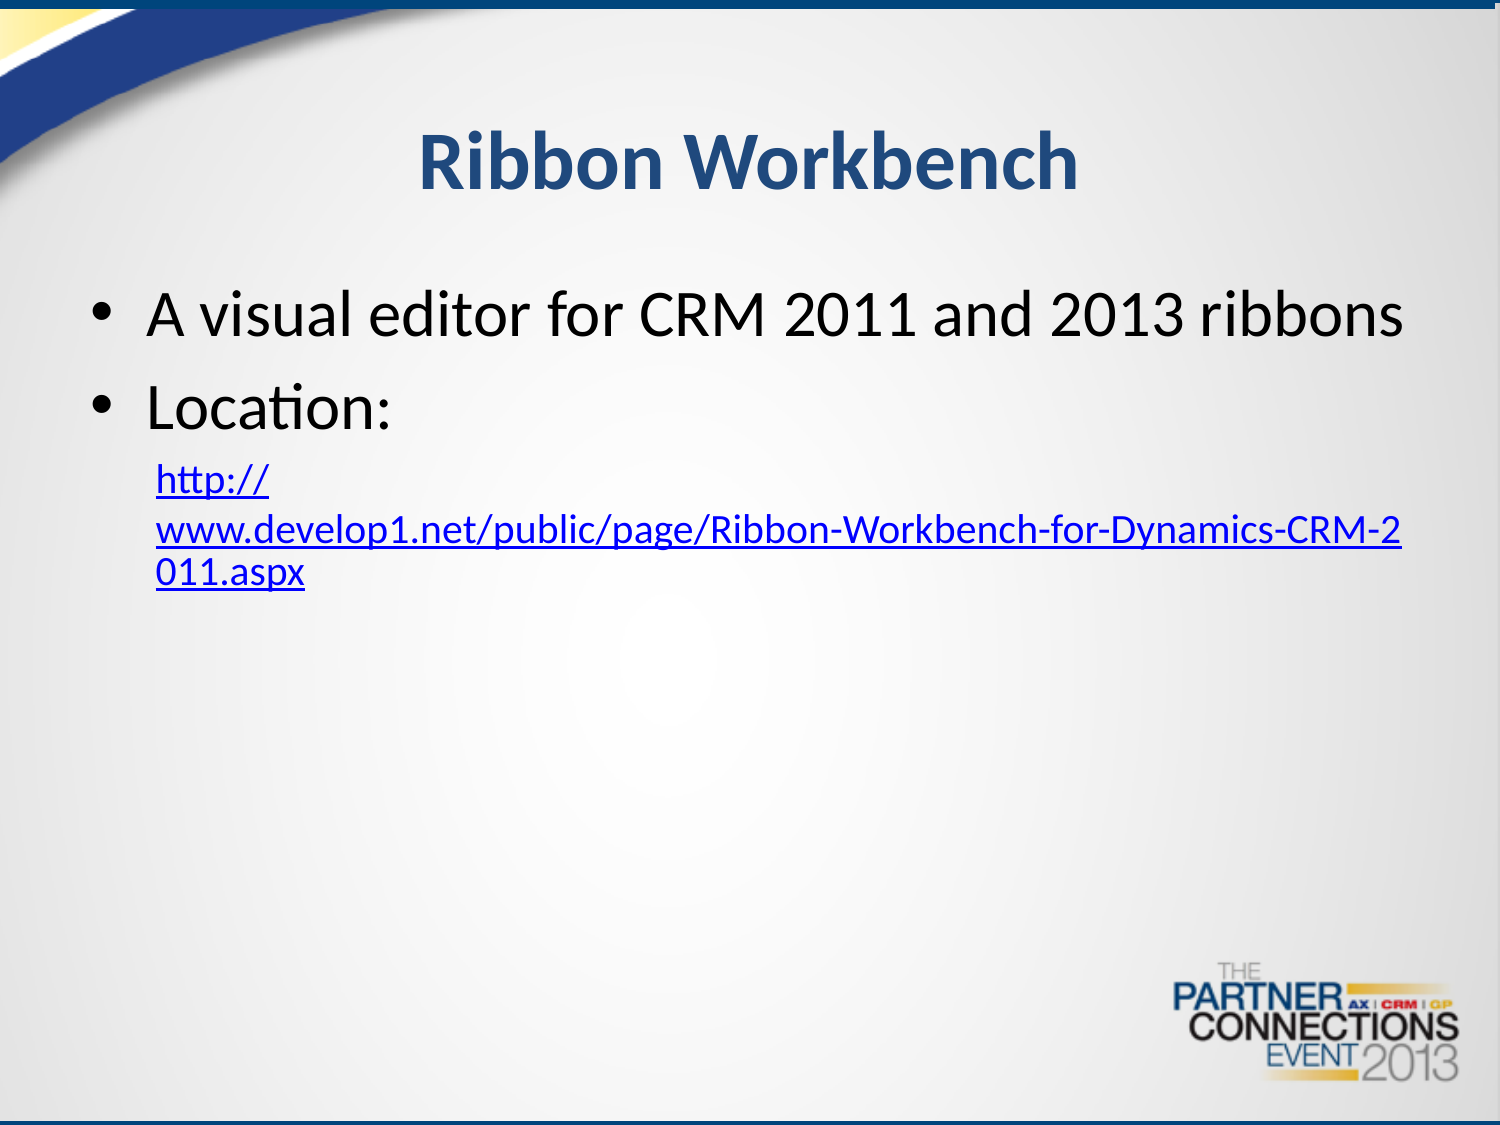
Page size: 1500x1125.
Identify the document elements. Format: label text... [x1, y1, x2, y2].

picture [0, 0, 1500, 1125]
list A visual editor for CRM 2011 and 2013 ribbons Location: http://www.develop1.net/public/page/Ribbon-Workbench-for-Dynamics-CRM-2011.aspx [75, 262, 1425, 1005]
title Ribbon Workbench [75, 62, 1425, 250]
